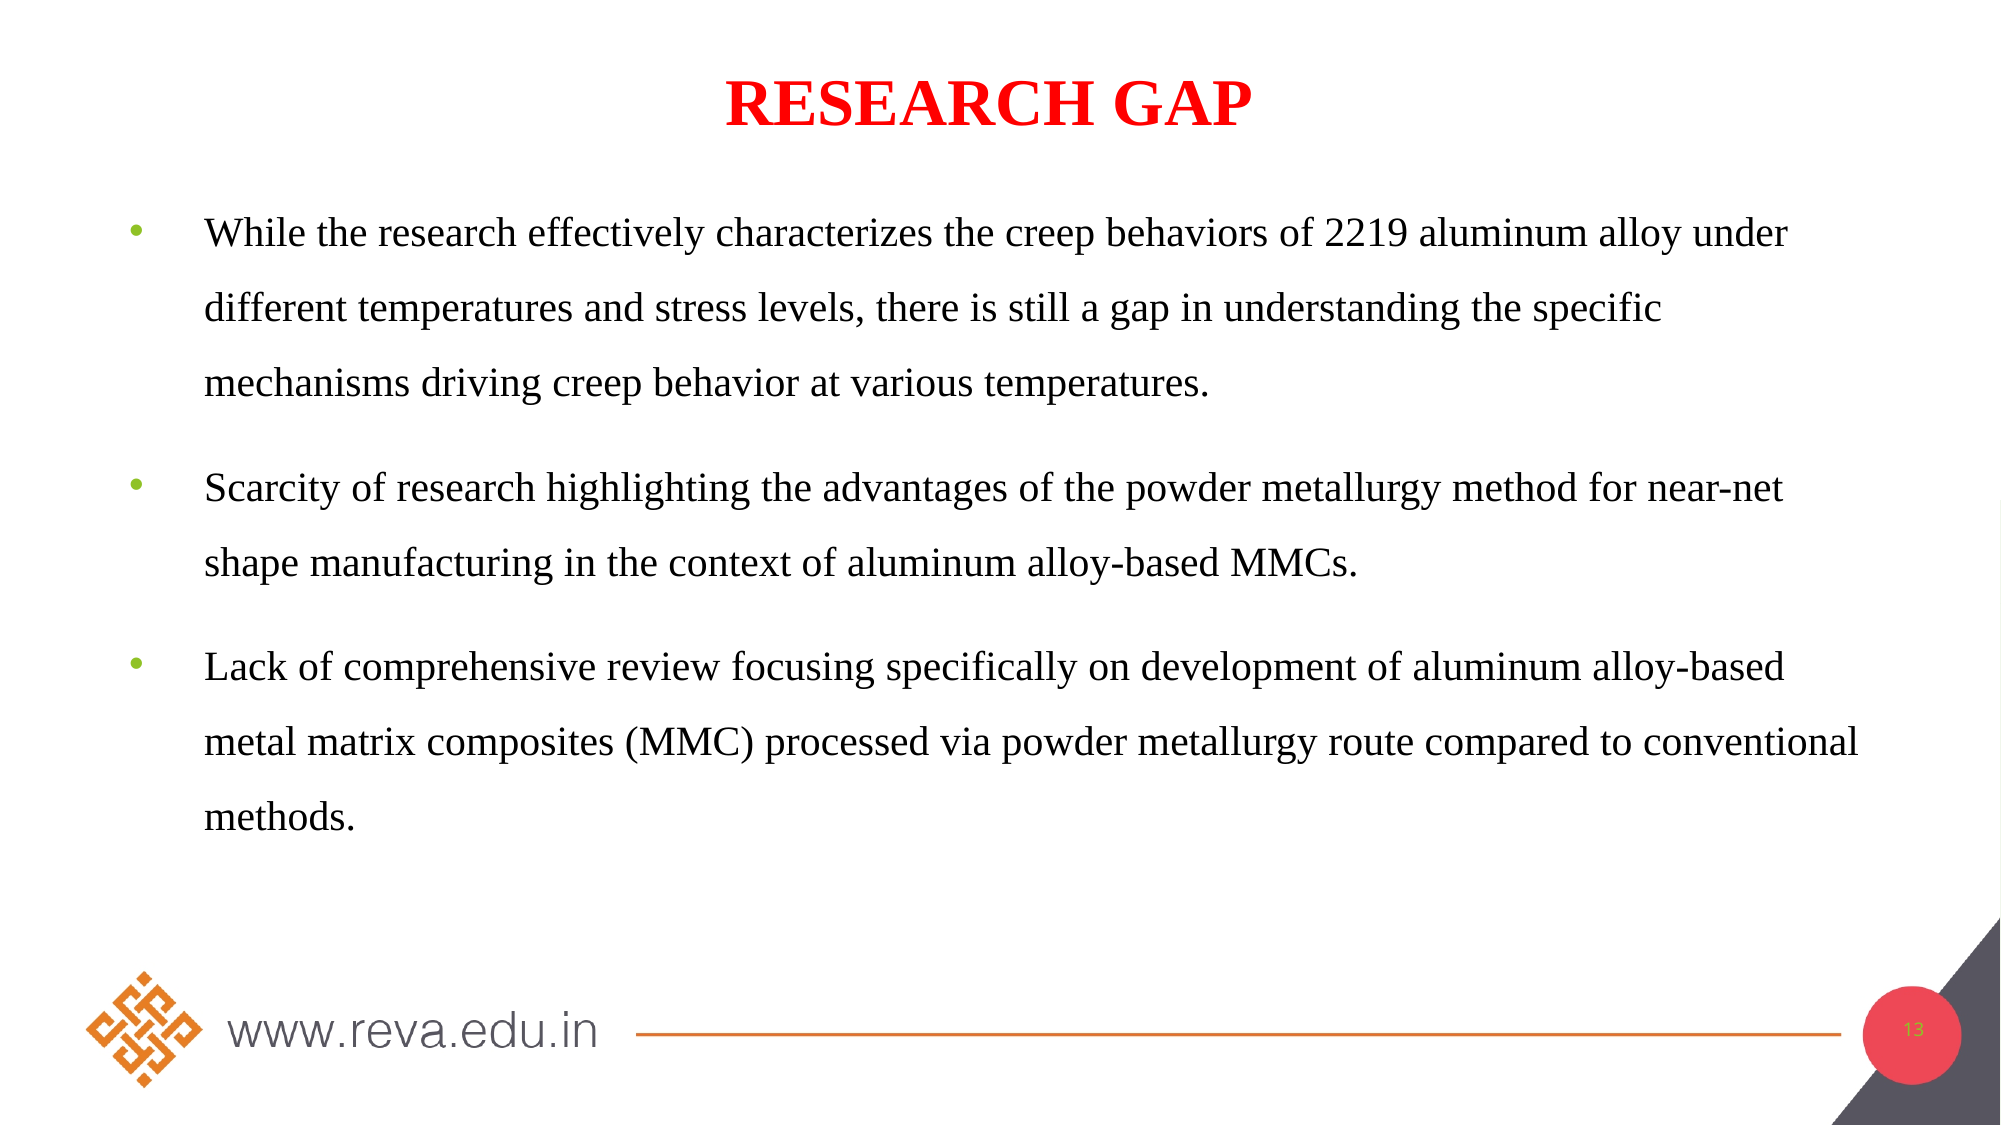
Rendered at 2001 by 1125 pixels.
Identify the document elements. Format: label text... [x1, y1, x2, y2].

list While the research effectively characterizes the creep behaviors of 2219 aluminum alloy under different temperatures and stress levels, there is still a gap in understanding the specific mechanisms driving creep behavior at various temperatures. Scarcity of research highlighting the advantages of the powder metallurgy method for near-net shape manufacturing in the context of aluminum alloy-based MMCs. Lack of comprehensive review focusing specifically on development of aluminum alloy-based metal matrix composites (MMC) processed via powder metallurgy route compared to conventional methods. [114, 172, 1886, 1000]
picture [0, 0, 2000, 1125]
slide_number 13 [1864, 999, 1963, 1060]
title RESEARCH GAP [114, 64, 1865, 203]
